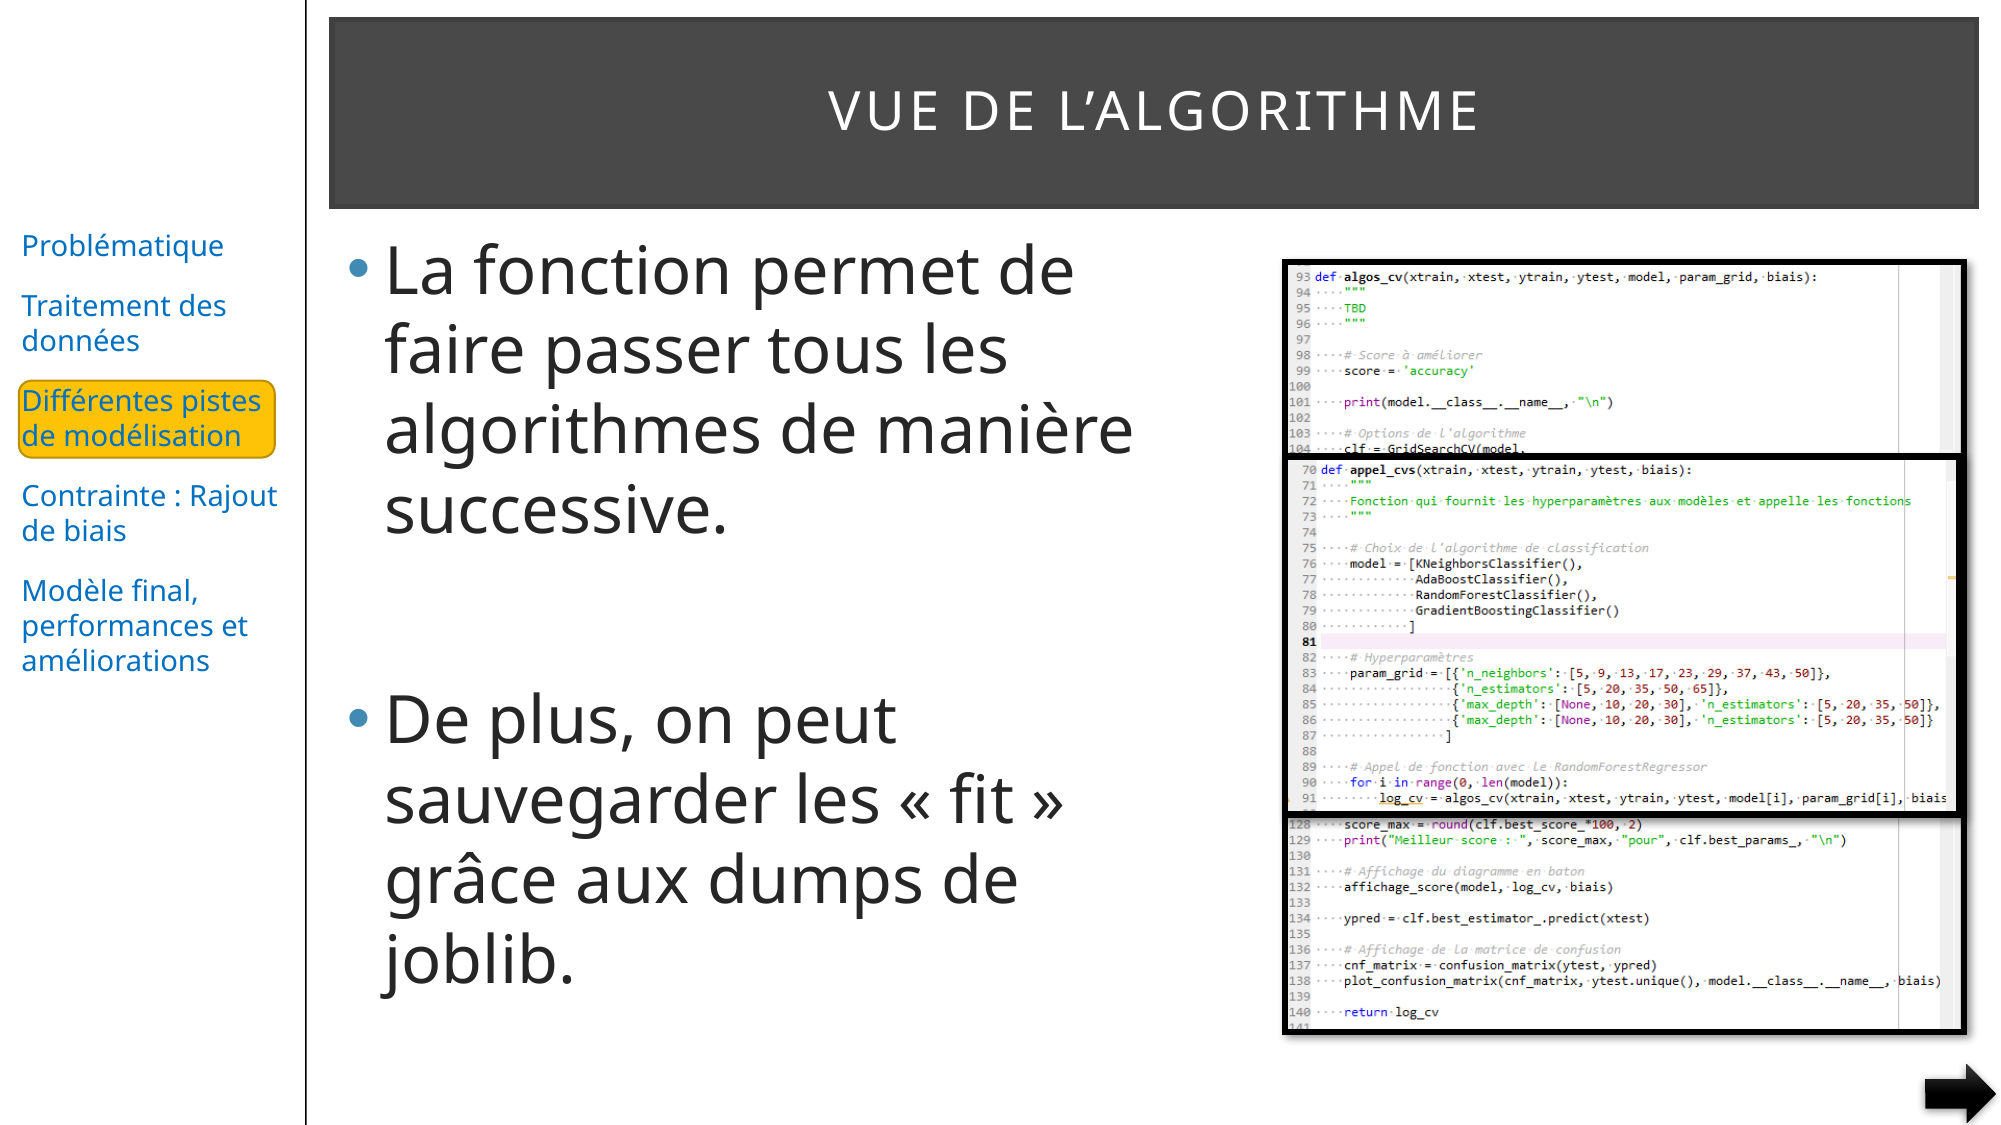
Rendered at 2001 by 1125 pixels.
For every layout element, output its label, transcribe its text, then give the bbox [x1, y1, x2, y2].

picture [1287, 264, 1961, 1029]
text_box [1925, 1064, 1997, 1124]
list La fonction permet de faire passer tous les algorithmes de manière successive. De plus, on peut sauvegarder les « fit » grâce aux dumps de joblib. [331, 219, 1154, 1106]
title VUE DE l’aLGORITHME [329, 17, 1979, 209]
